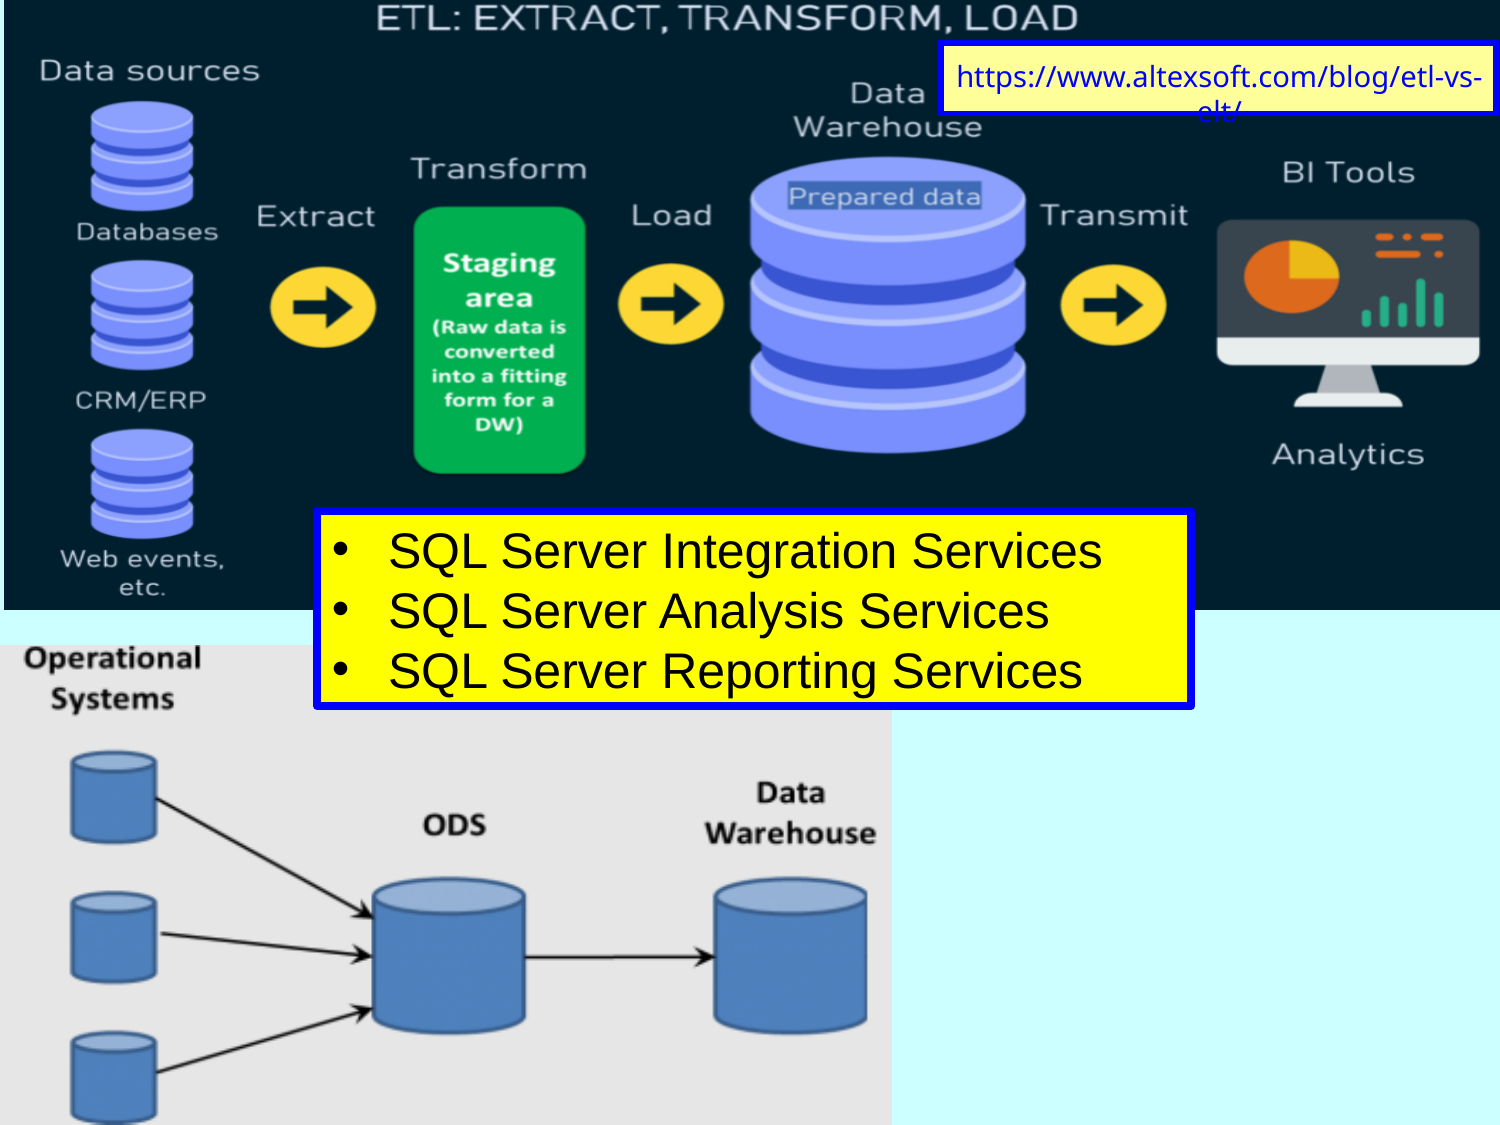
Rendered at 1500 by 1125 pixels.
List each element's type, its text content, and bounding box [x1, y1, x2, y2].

text_box SQL Server Integration Services SQL Server Analysis Services SQL Server Reporting Services [317, 610, 1192, 706]
picture [4, 0, 1500, 610]
picture [0, 645, 892, 1125]
